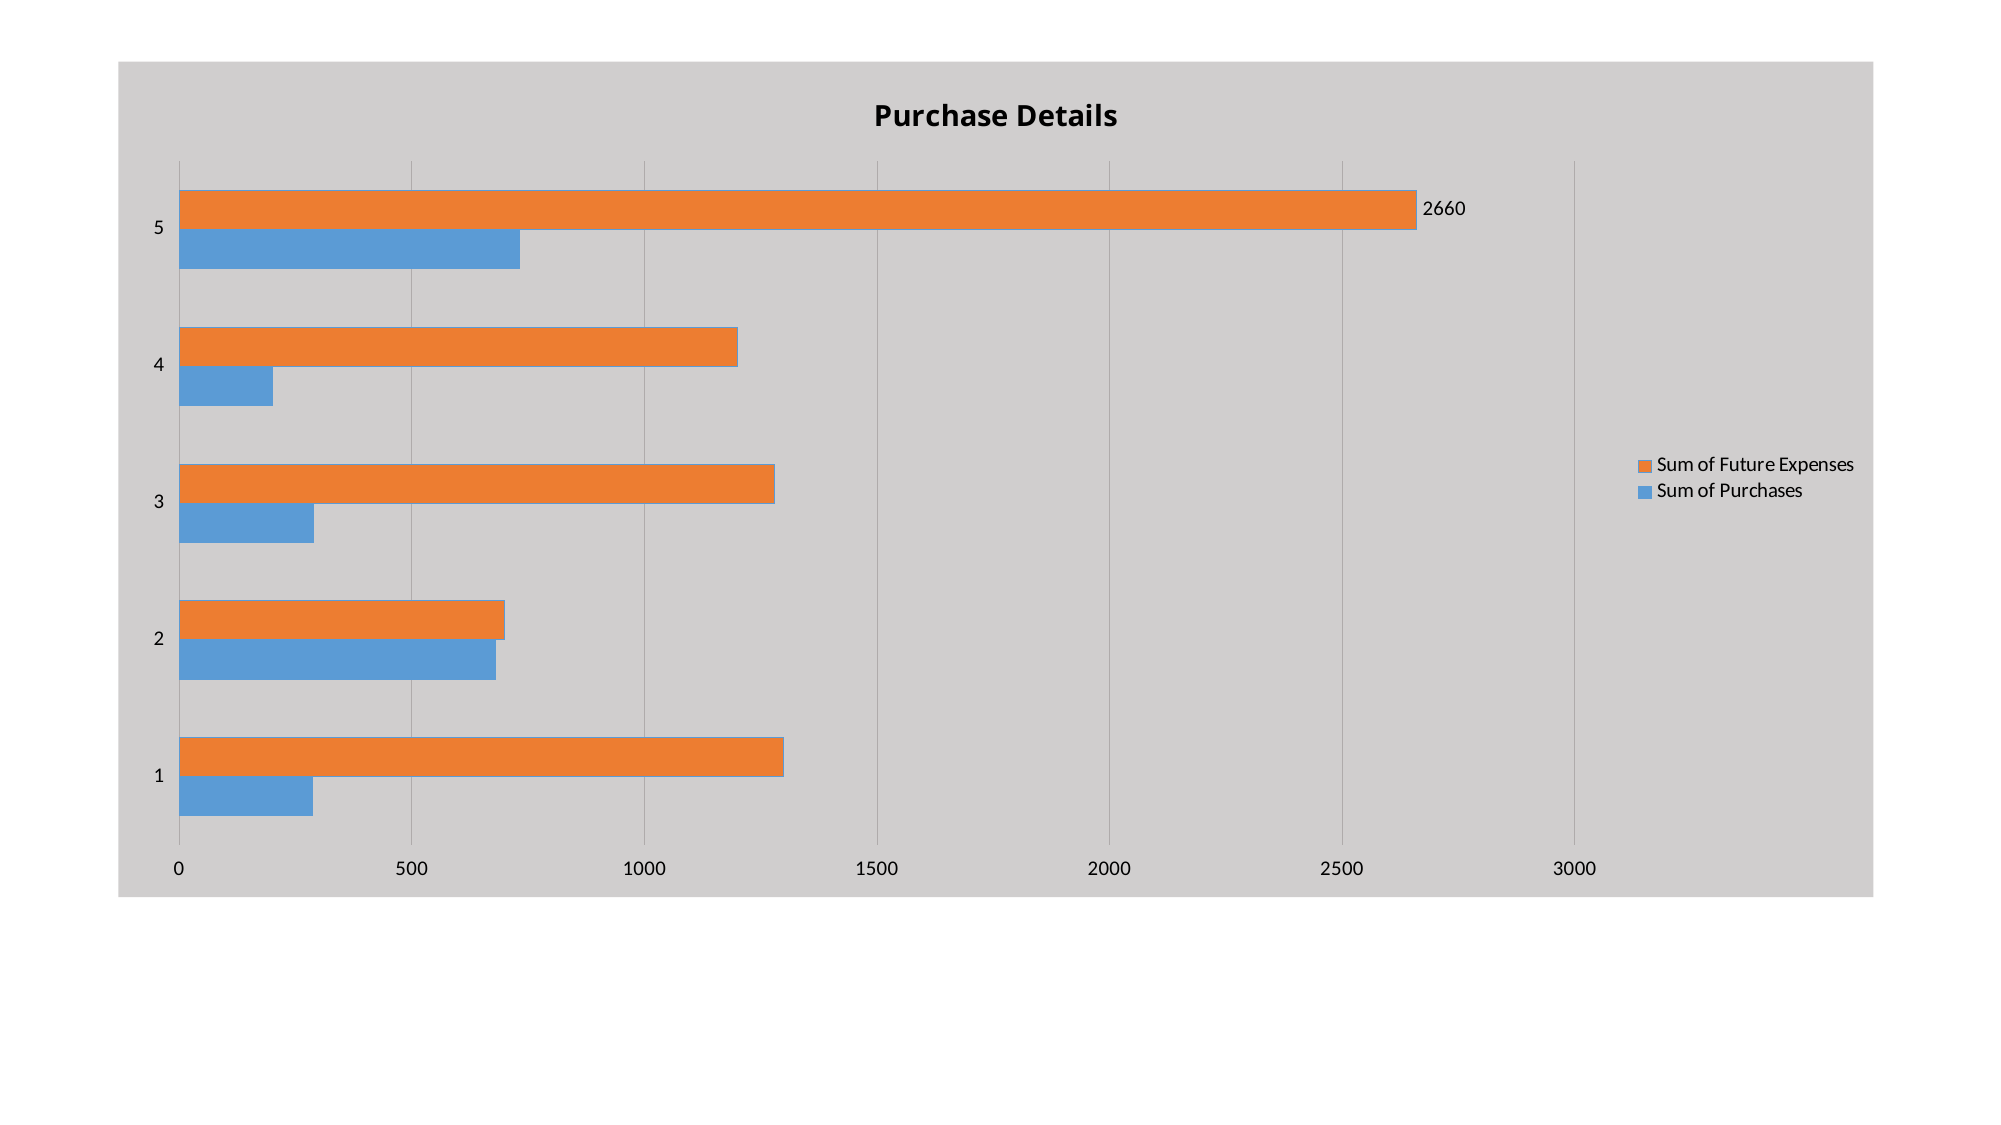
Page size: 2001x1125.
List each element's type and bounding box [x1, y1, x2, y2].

chart [118, 61, 1874, 898]
